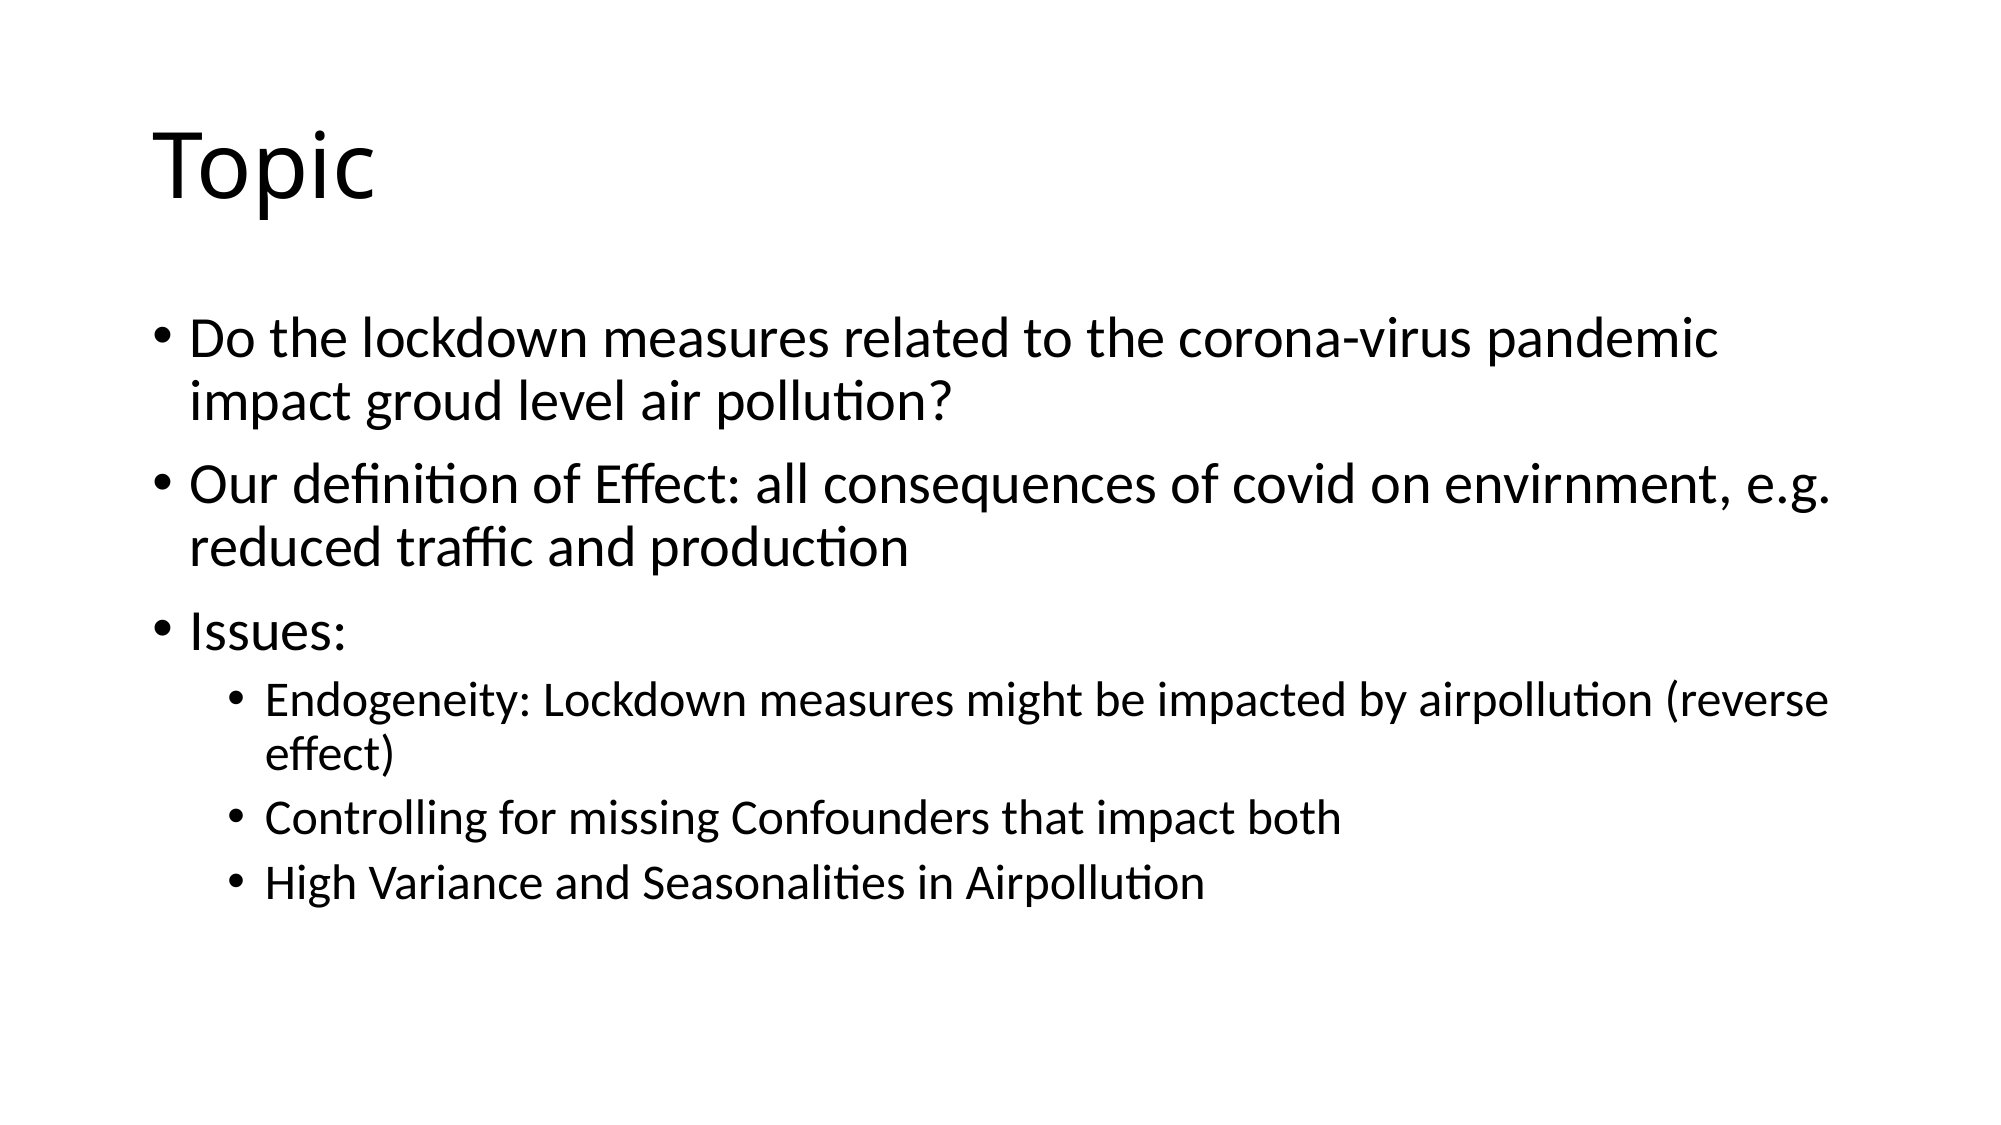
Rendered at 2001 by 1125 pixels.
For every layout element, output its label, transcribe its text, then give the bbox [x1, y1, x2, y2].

list Do the lockdown measures related to the corona-virus pandemic impact groud level air pollution? Our definition of Effect: all consequences of covid on envirnment, e.g. reduced traffic and production Issues: Endogeneity: Lockdown measures might be impacted by airpollution (reverse effect) Controlling for missing Confounders that impact both High Variance and Seasonalities in Airpollution [137, 299, 1863, 1014]
title Topic [137, 59, 1863, 278]
